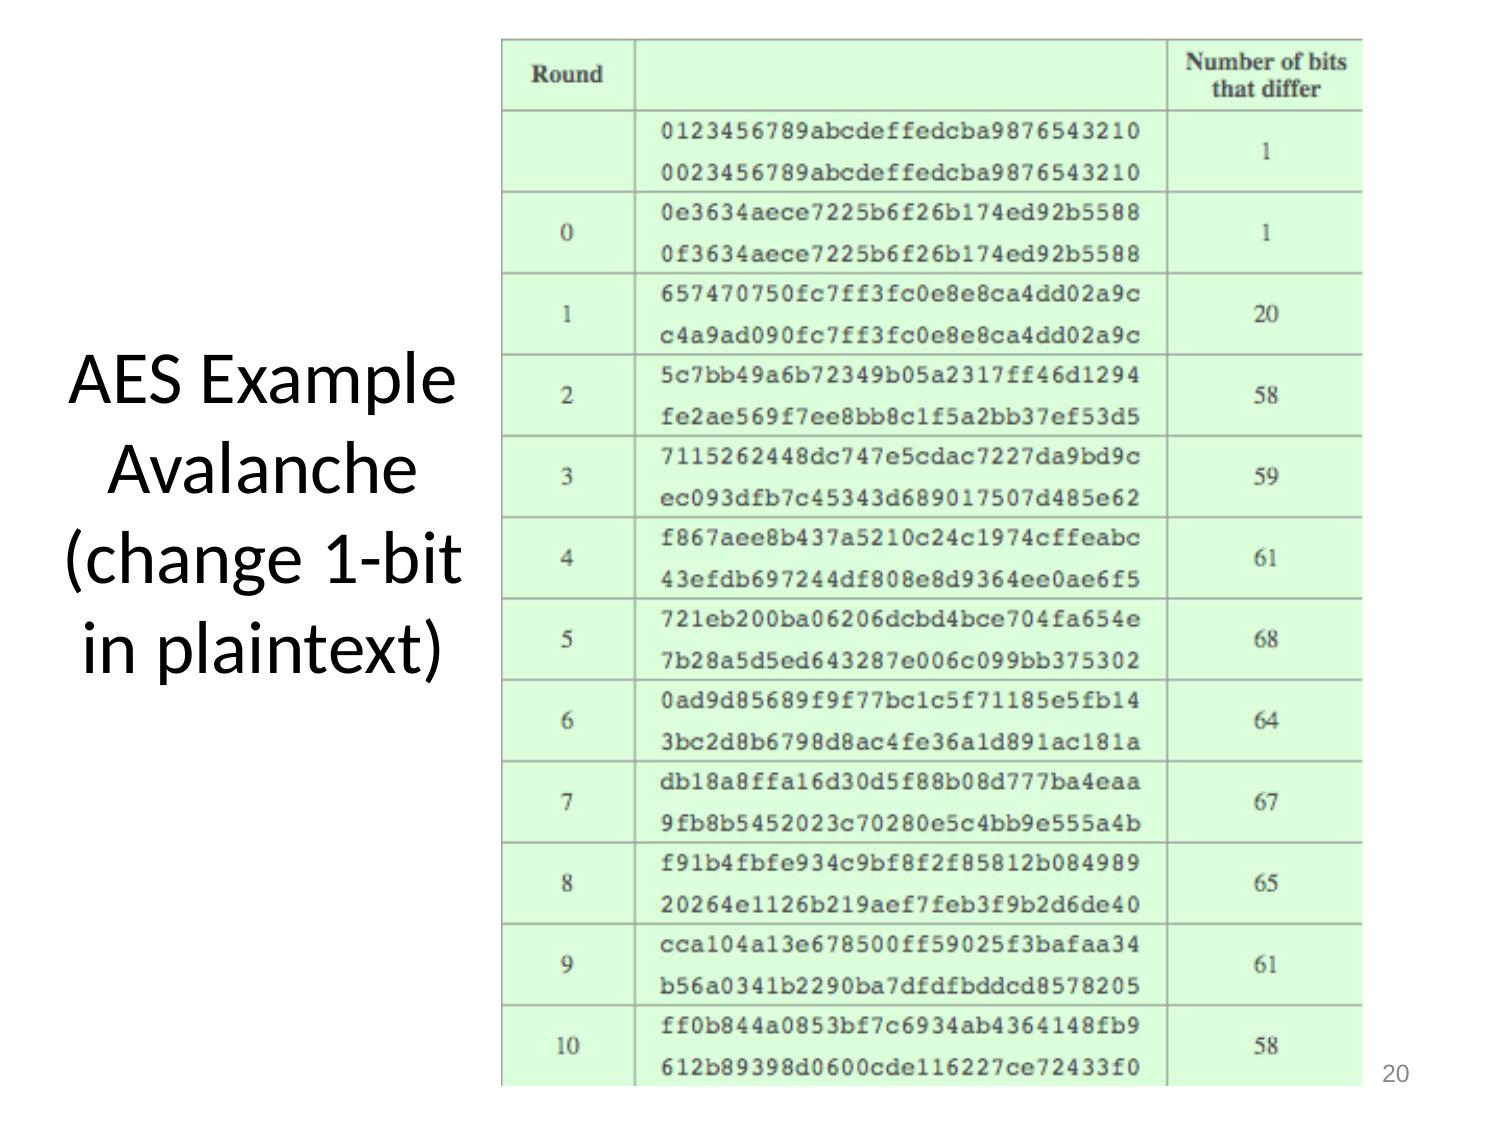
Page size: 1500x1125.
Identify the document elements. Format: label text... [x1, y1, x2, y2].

picture [501, 37, 1365, 1086]
title AES Example Avalanche (change 1-bit in plaintext) [24, 50, 496, 967]
slide_number 20 [1074, 1042, 1425, 1103]
